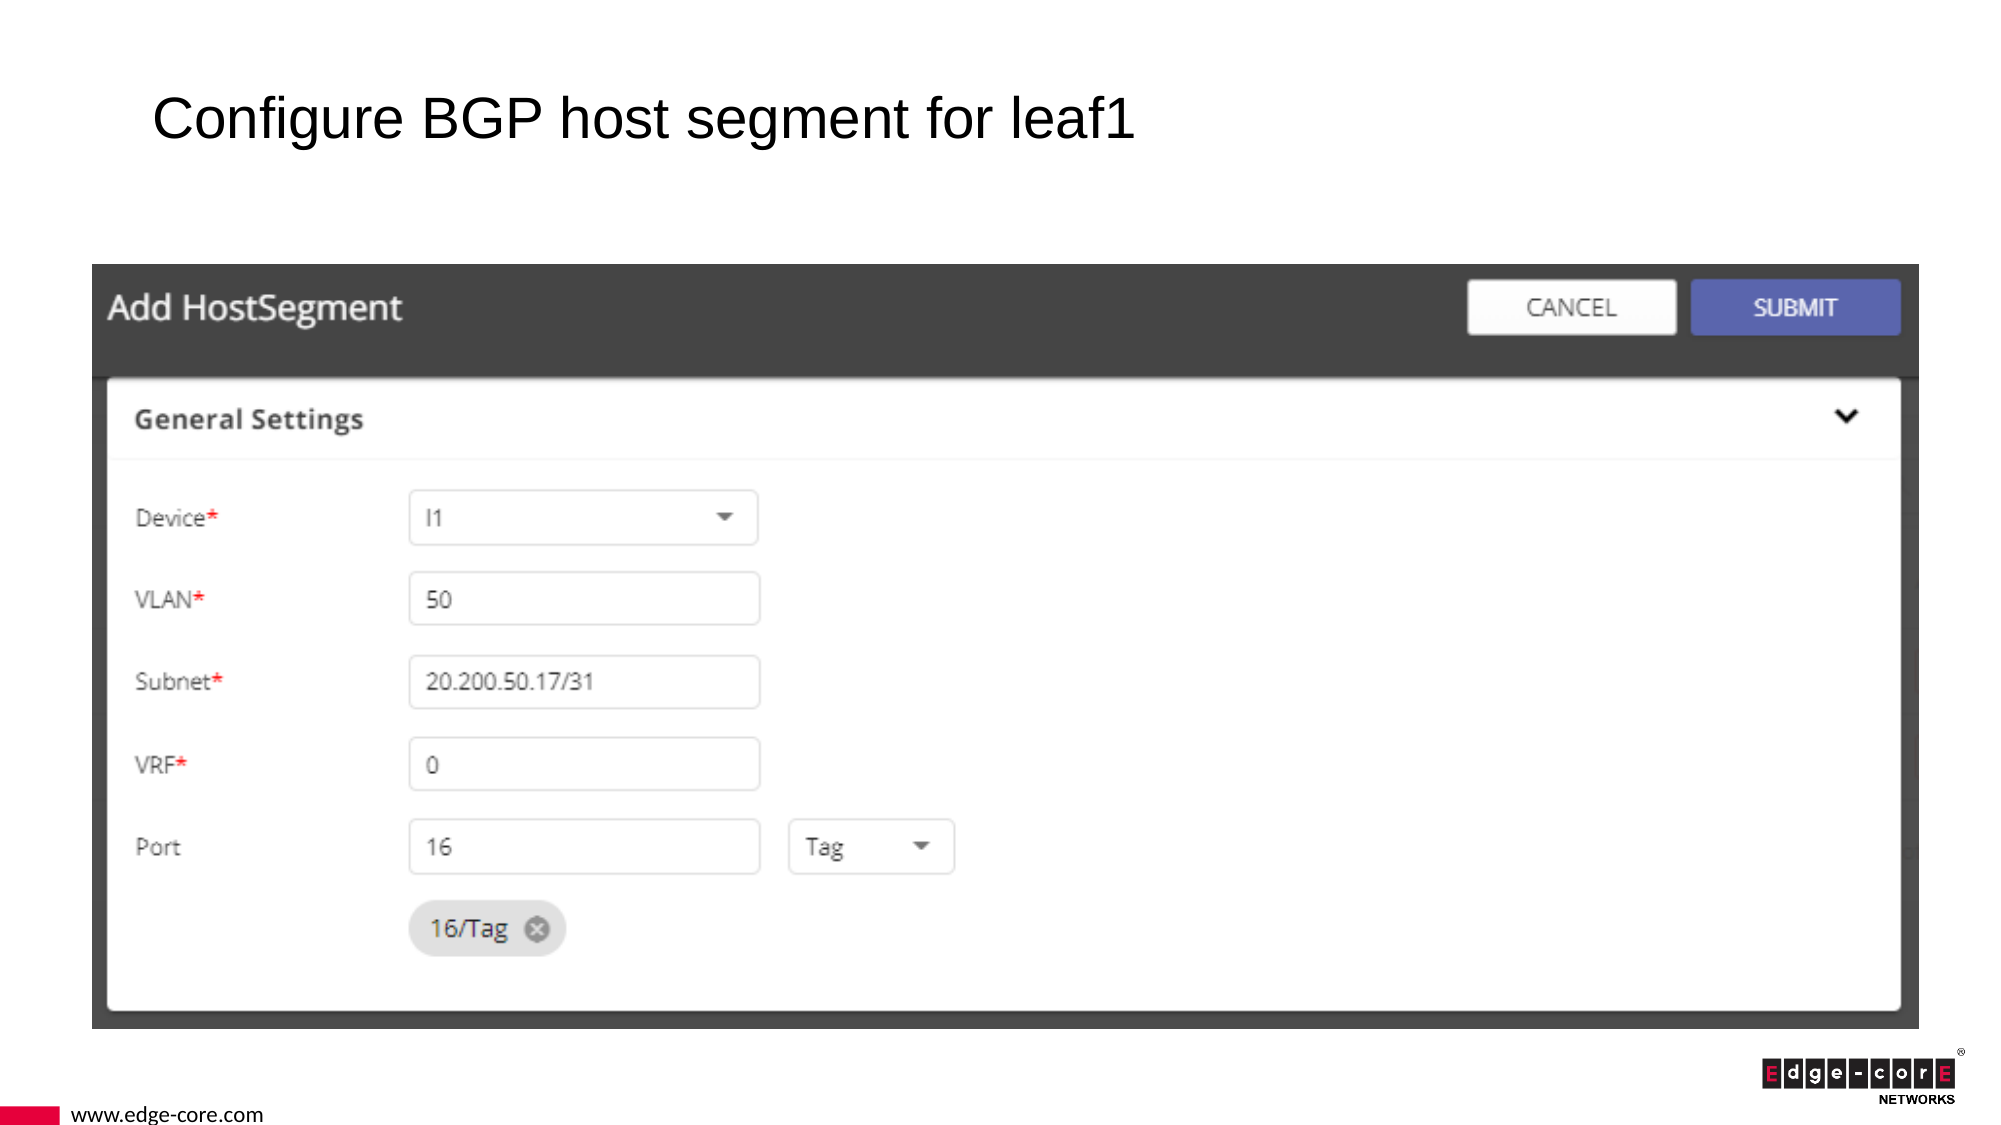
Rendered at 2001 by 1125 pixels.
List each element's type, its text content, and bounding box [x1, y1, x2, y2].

picture [1758, 1046, 1966, 1107]
title Configure BGP host segment for leaf1 [137, 59, 1863, 180]
picture [91, 264, 1919, 1029]
